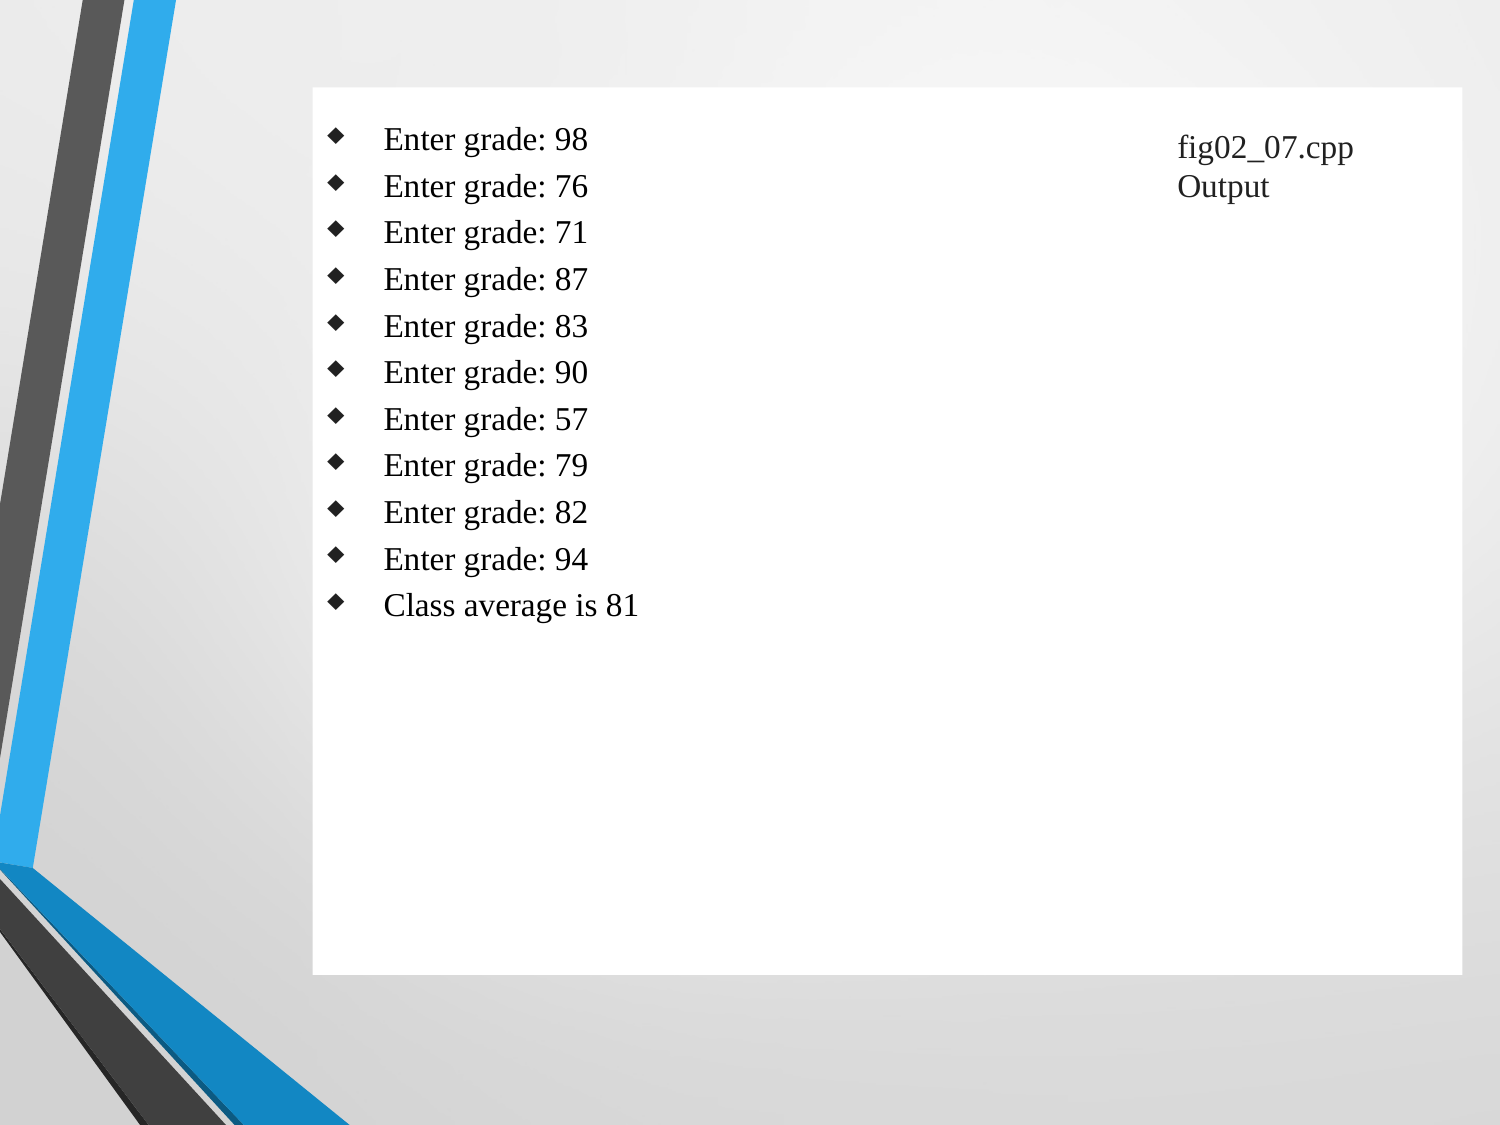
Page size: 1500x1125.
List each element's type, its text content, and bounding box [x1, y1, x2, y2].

text_box fig02_07.cpp Output [1162, 37, 1500, 825]
text_box Enter grade: 98 Enter grade: 76 Enter grade: 71 Enter grade: 87 Enter grade: 83 Enter grade: 90 Enter grade: 57 Enter grade: 79 Enter grade: 82 Enter grade: 94 Class average is 81 [312, 87, 1463, 975]
